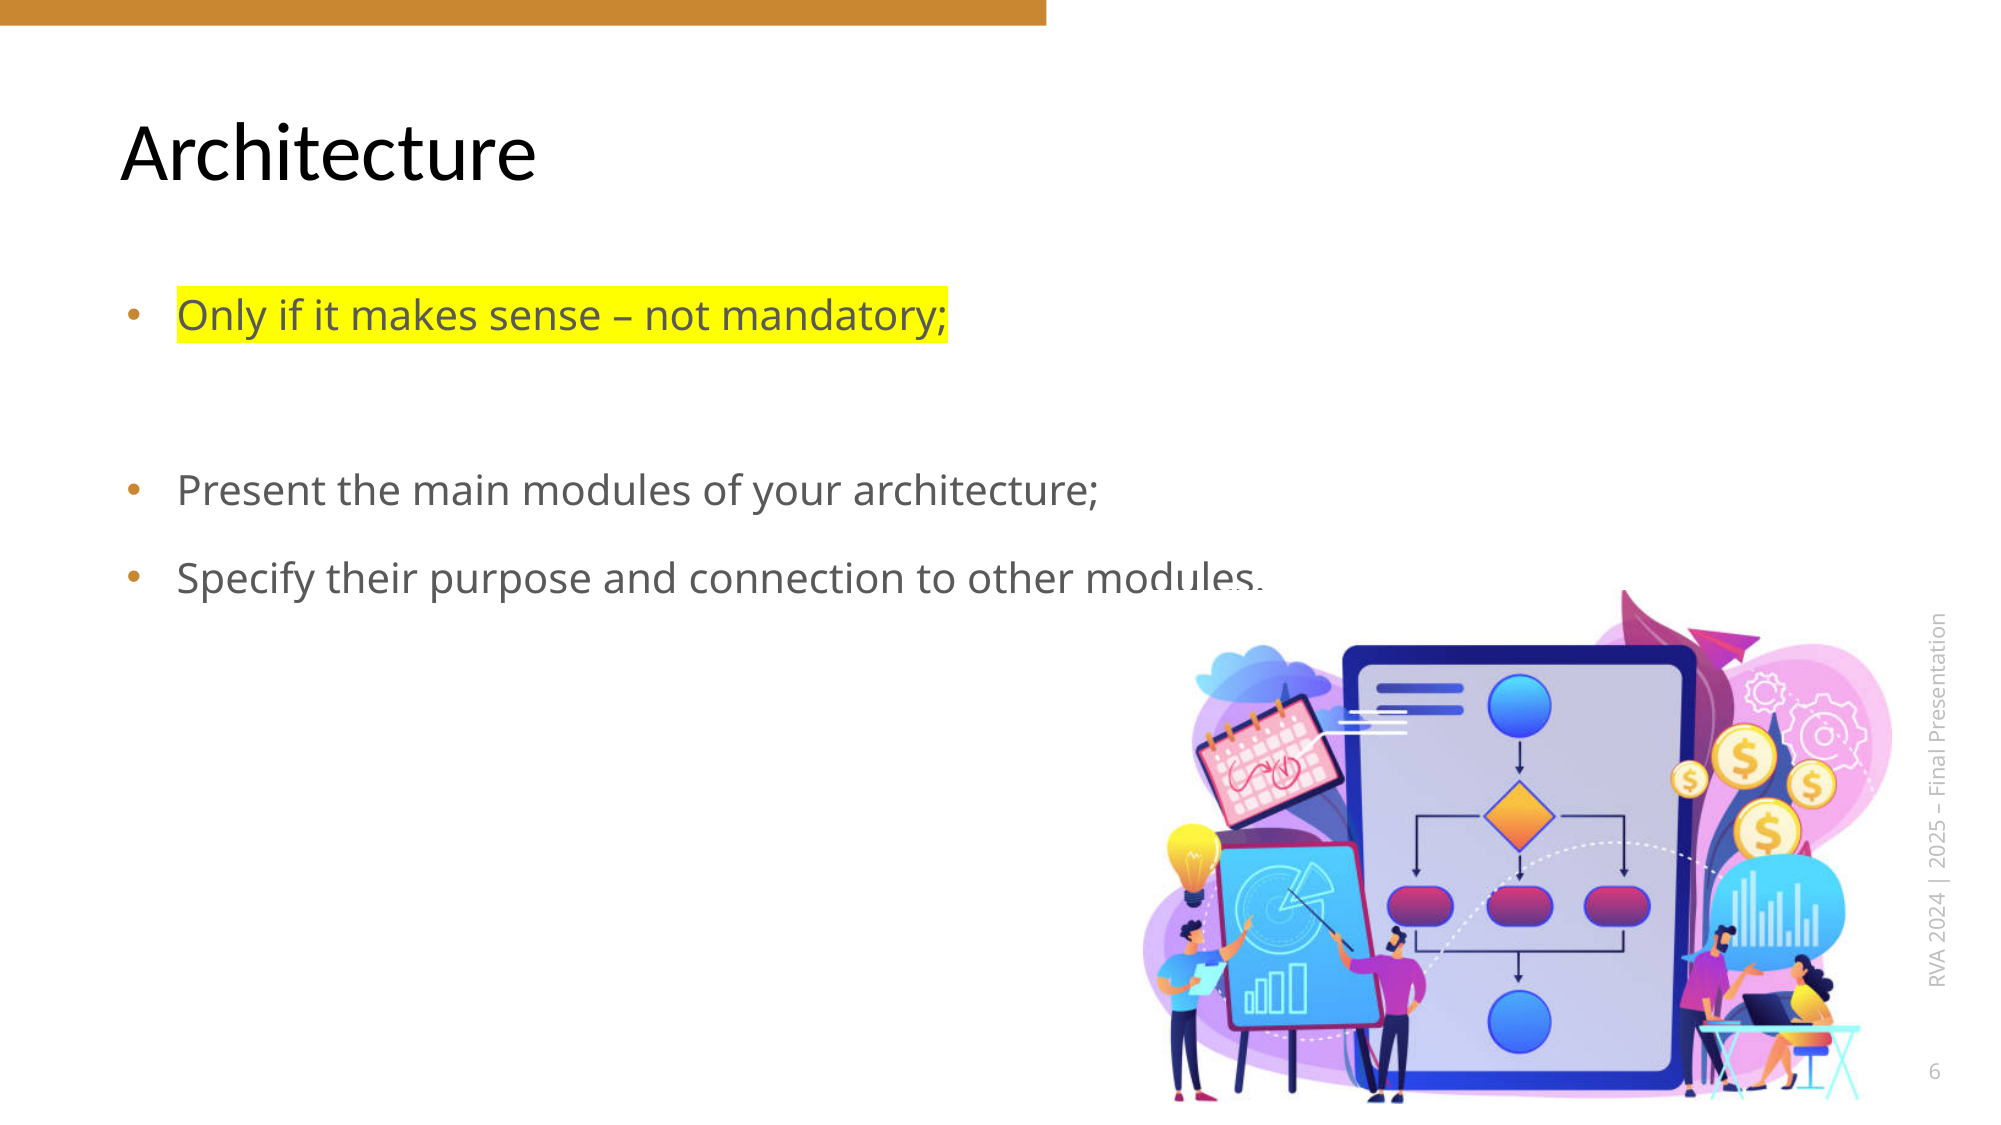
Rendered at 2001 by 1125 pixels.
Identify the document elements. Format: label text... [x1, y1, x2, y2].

picture [1143, 590, 1892, 1104]
text_box 6 [1876, 1028, 1994, 1117]
text_box Only if it makes sense – not mandatory; Present the main modules of your architecture; Specify their purpose and connection to other modules. [86, 248, 1892, 969]
text_box RVA 2024 | 2025 – Final Presentation [1891, 330, 1981, 1004]
text_box [0, 0, 1047, 26]
text_box Architecture [105, 89, 554, 205]
